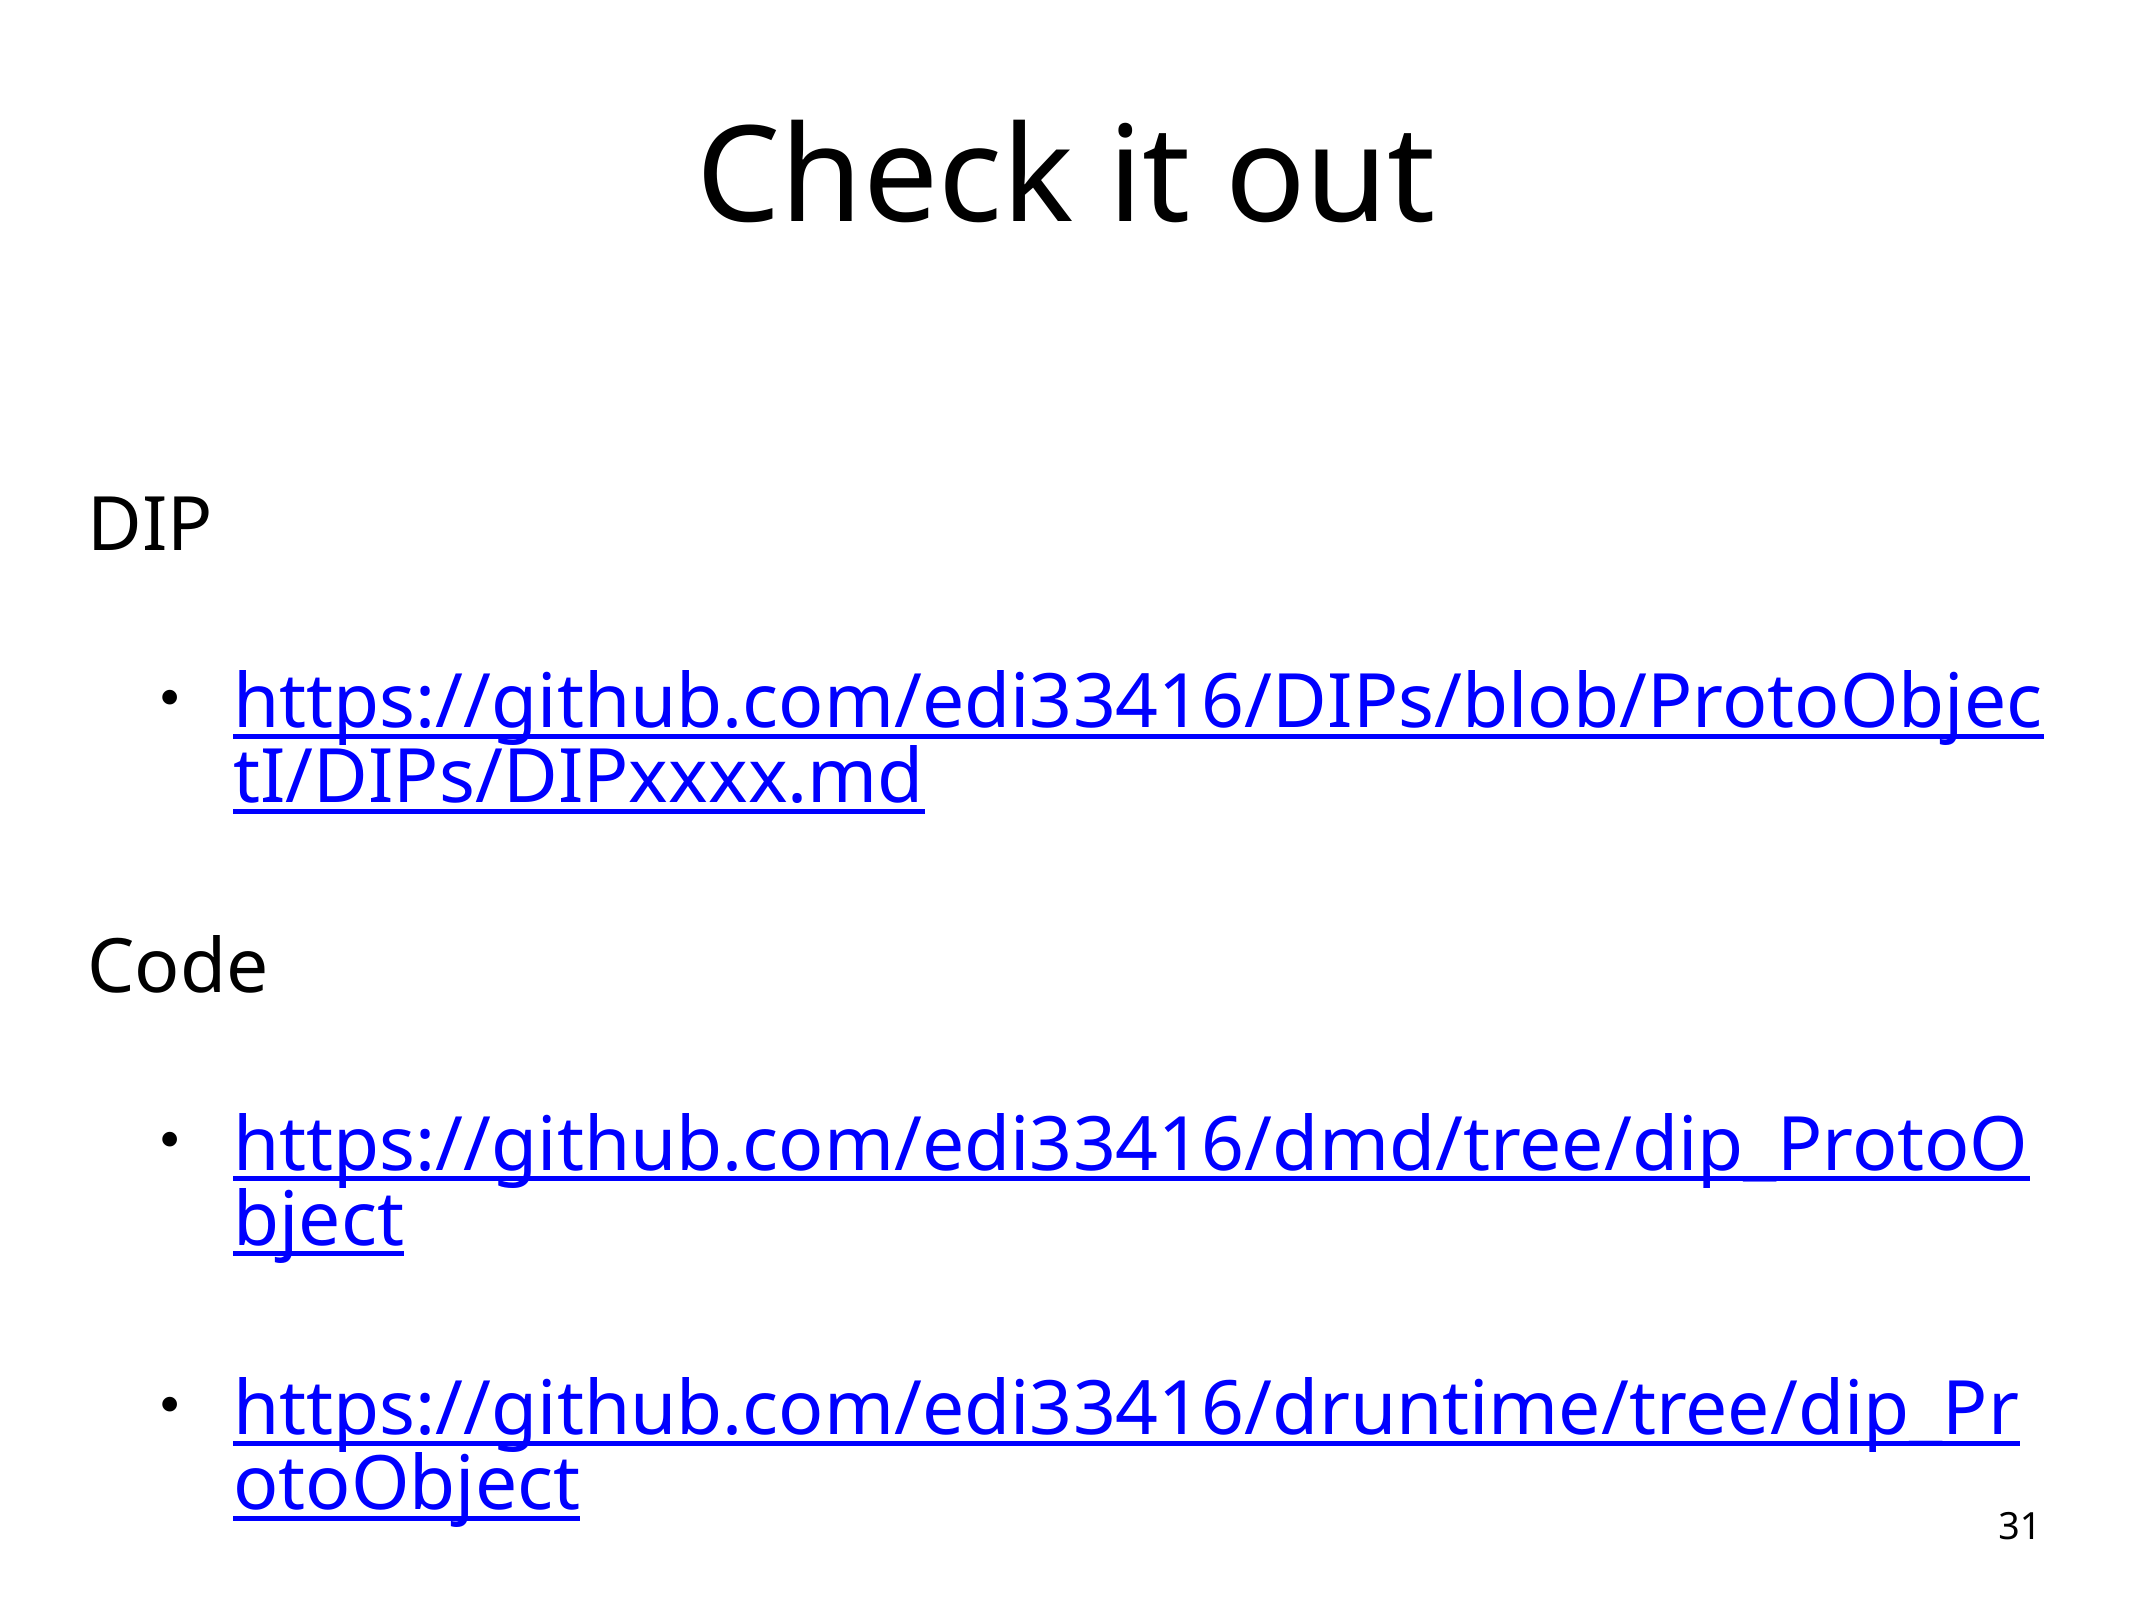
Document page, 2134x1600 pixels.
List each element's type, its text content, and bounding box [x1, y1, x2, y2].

list DIP https://github.com/edi33416/DIPs/blob/ProtoObjectI/DIPs/DIPxxxx.md Code https://github.com/edi33416/dmd/tree/dip_ProtoObject https://github.com/edi33416/druntime/tree/dip_ProtoObject [79, 312, 2055, 1475]
slide_number 31 [1985, 1493, 2055, 1557]
title Check it out [79, 72, 2055, 263]
